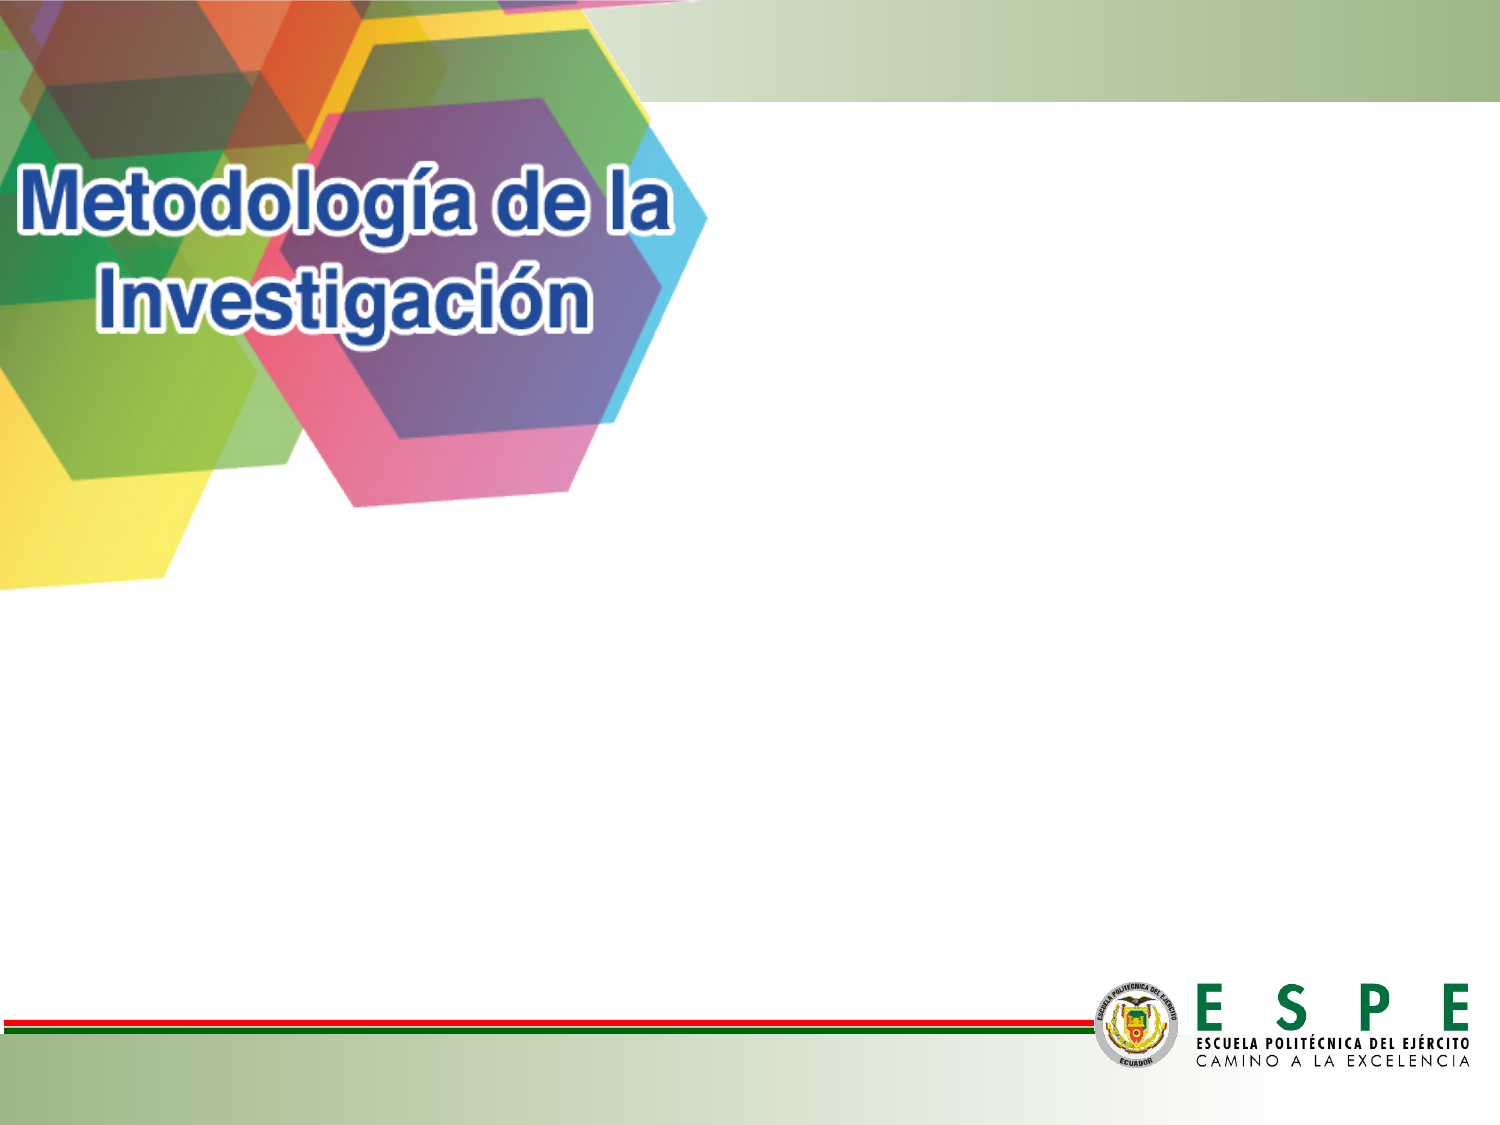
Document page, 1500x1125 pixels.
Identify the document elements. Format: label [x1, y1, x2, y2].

picture [0, 0, 798, 1125]
picture [1057, 964, 1500, 1093]
